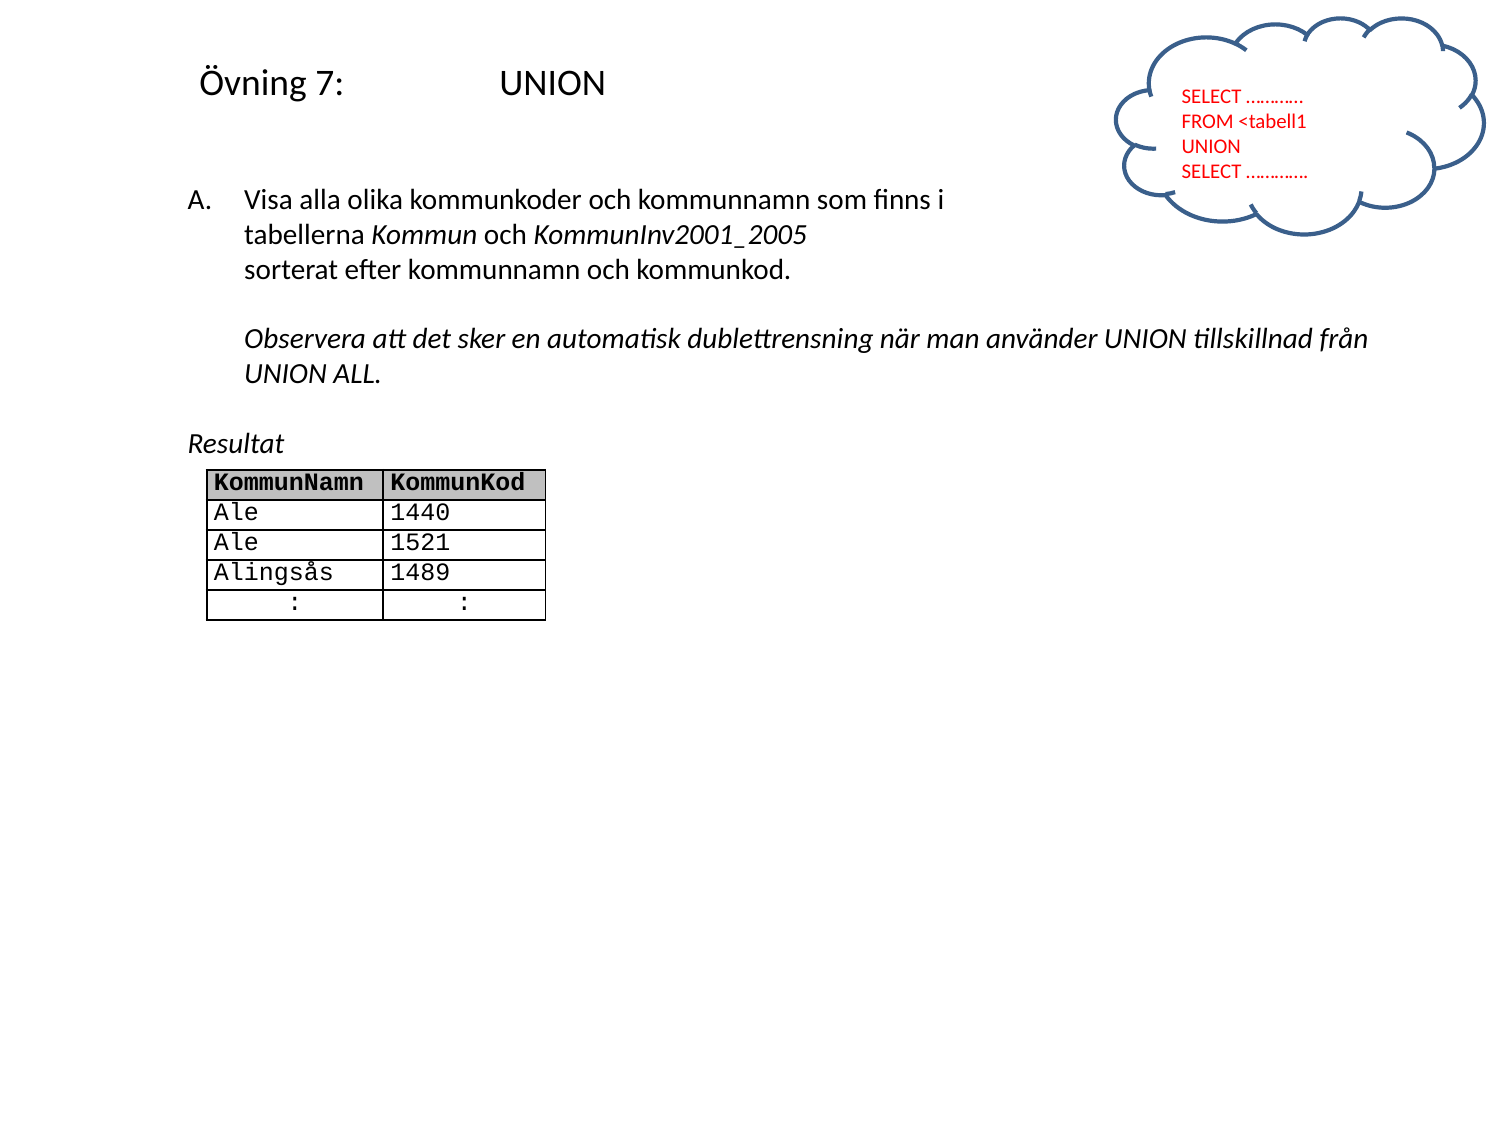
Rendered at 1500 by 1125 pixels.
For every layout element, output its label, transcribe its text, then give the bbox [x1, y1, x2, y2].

table_cell 1489 [384, 561, 545, 589]
table_cell Ale [208, 531, 382, 559]
table_header KommunKod [384, 471, 545, 499]
table_cell Alingsås [208, 561, 382, 589]
table_cell : [384, 591, 545, 619]
text_box Övning 7: UNION [184, 51, 622, 111]
text_box Visa alla olika kommunkoder och kommunnamn som finns i tabellerna Kommun och KommunInv2001_2005 sorterat efter kommunnamn och kommunkod. Observera att det sker en automatisk dublettrensning när man använder UNION tillskillnad från UNION ALL. Resultat [173, 172, 1461, 468]
table_cell 1440 [384, 501, 545, 529]
table_cell 1521 [384, 531, 545, 559]
table_cell : [208, 591, 382, 619]
table_cell Ale [208, 501, 382, 529]
text_box SELECT ………… FROM <tabell1 UNION SELECT …………. [1113, 16, 1487, 237]
table_header KommunNamn [208, 471, 382, 499]
